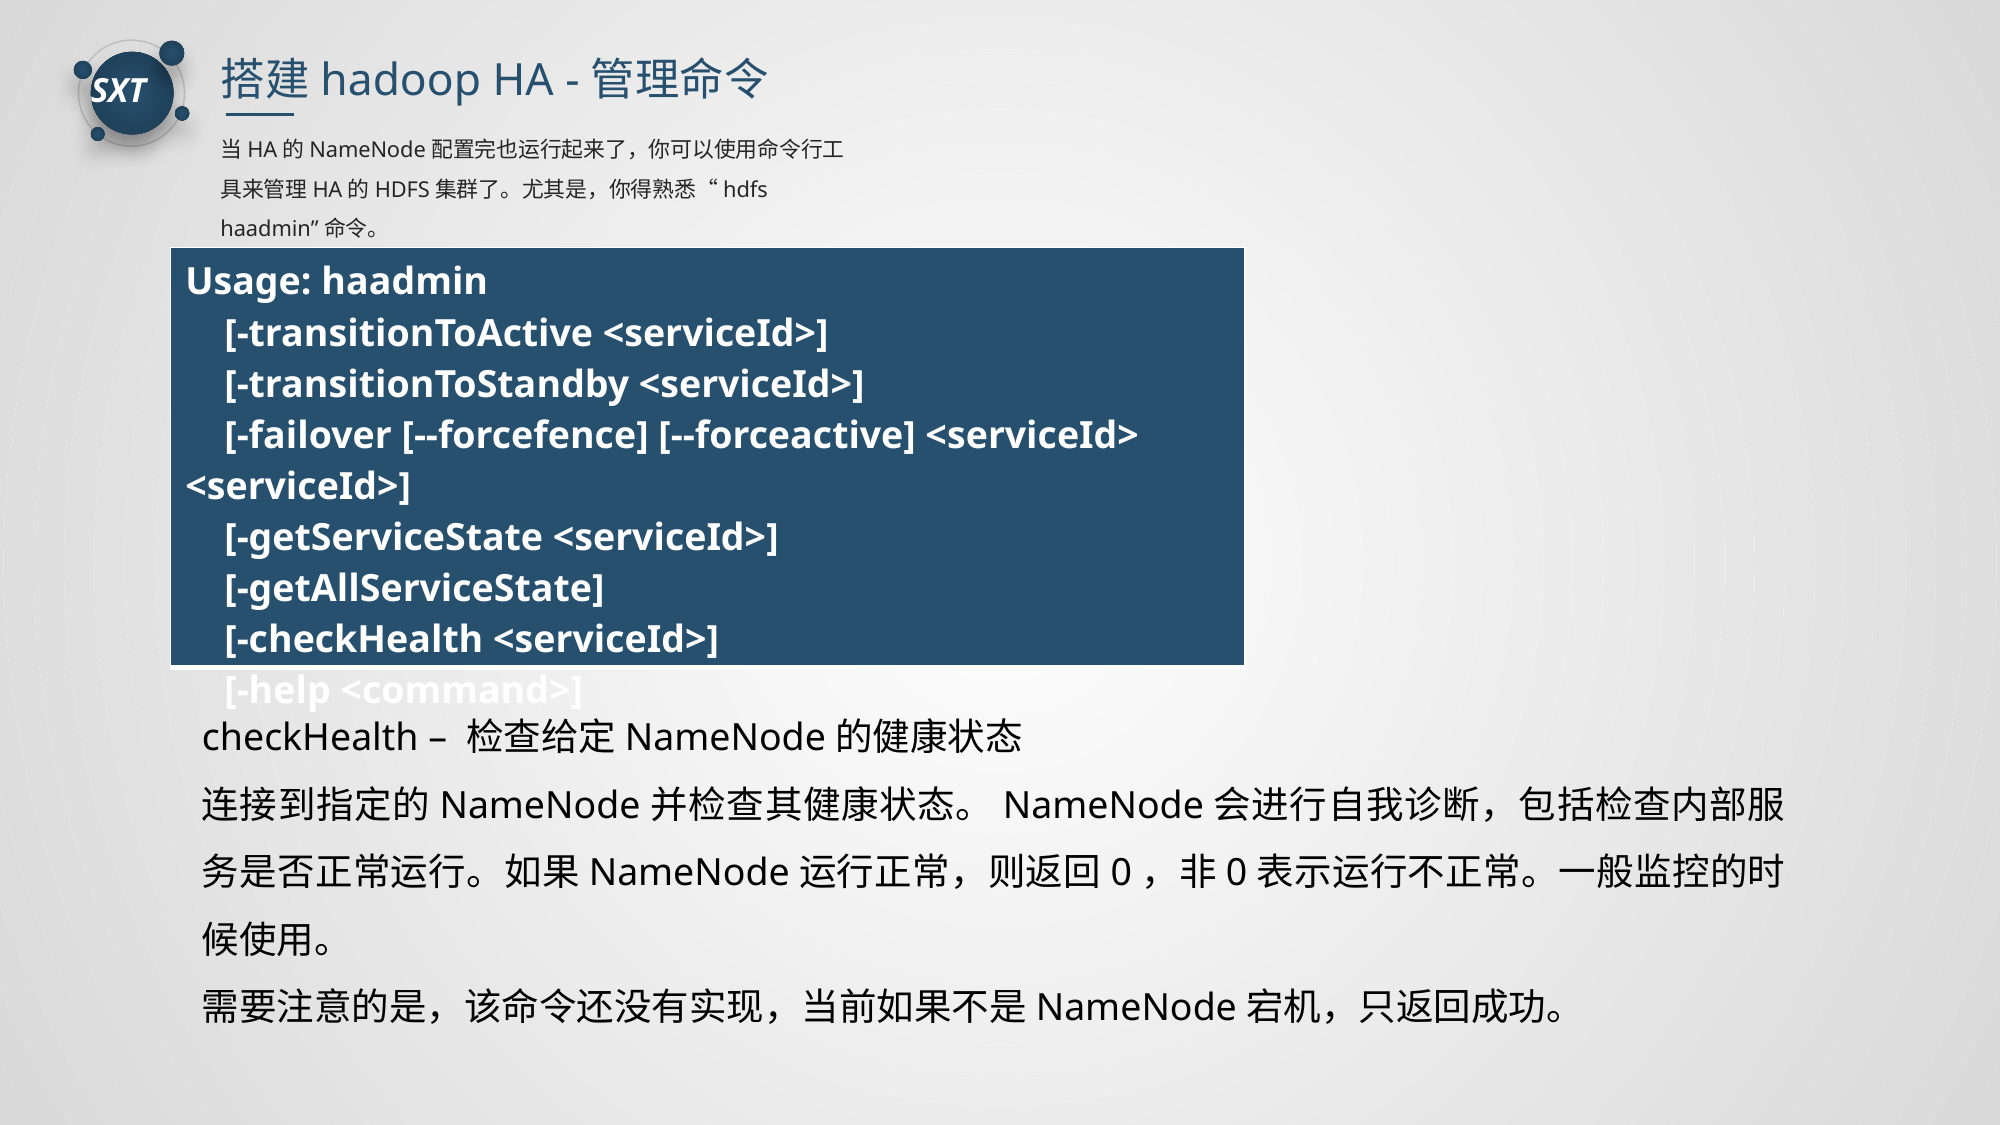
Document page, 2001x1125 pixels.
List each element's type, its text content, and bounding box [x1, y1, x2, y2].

table_header Usage: haadmin [-transitionToActive <serviceId>] [-transitionToStandby <serviceId>] [-failover [--forcefence] [--forceactive] <serviceId> <serviceId>] [-getServiceState <serviceId>] [-getAllServiceState] [-checkHealth <serviceId>] [-help <command>] [171, 248, 1244, 665]
text_box 搭建hadoop HA -管理命令 [206, 44, 784, 113]
text_box 当HA的NameNode配置完也运行起来了，你可以使用命令行工具来管理HA的HDFS集群了。尤其是，你得熟悉“hdfs haadmin”命令。 [205, 115, 877, 247]
text_box checkHealth – 检查给定NameNode的健康状态 连接到指定的NameNode并检查其健康状态。NameNode会进行自我诊断，包括检查内部服务是否正常运行。如果NameNode运行正常，则返回0，非0表示运行不正常。一般监控的时候使用。 需要注意的是，该命令还没有实现，当前如果不是NameNode宕机，只返回成功。 [187, 683, 1800, 1036]
